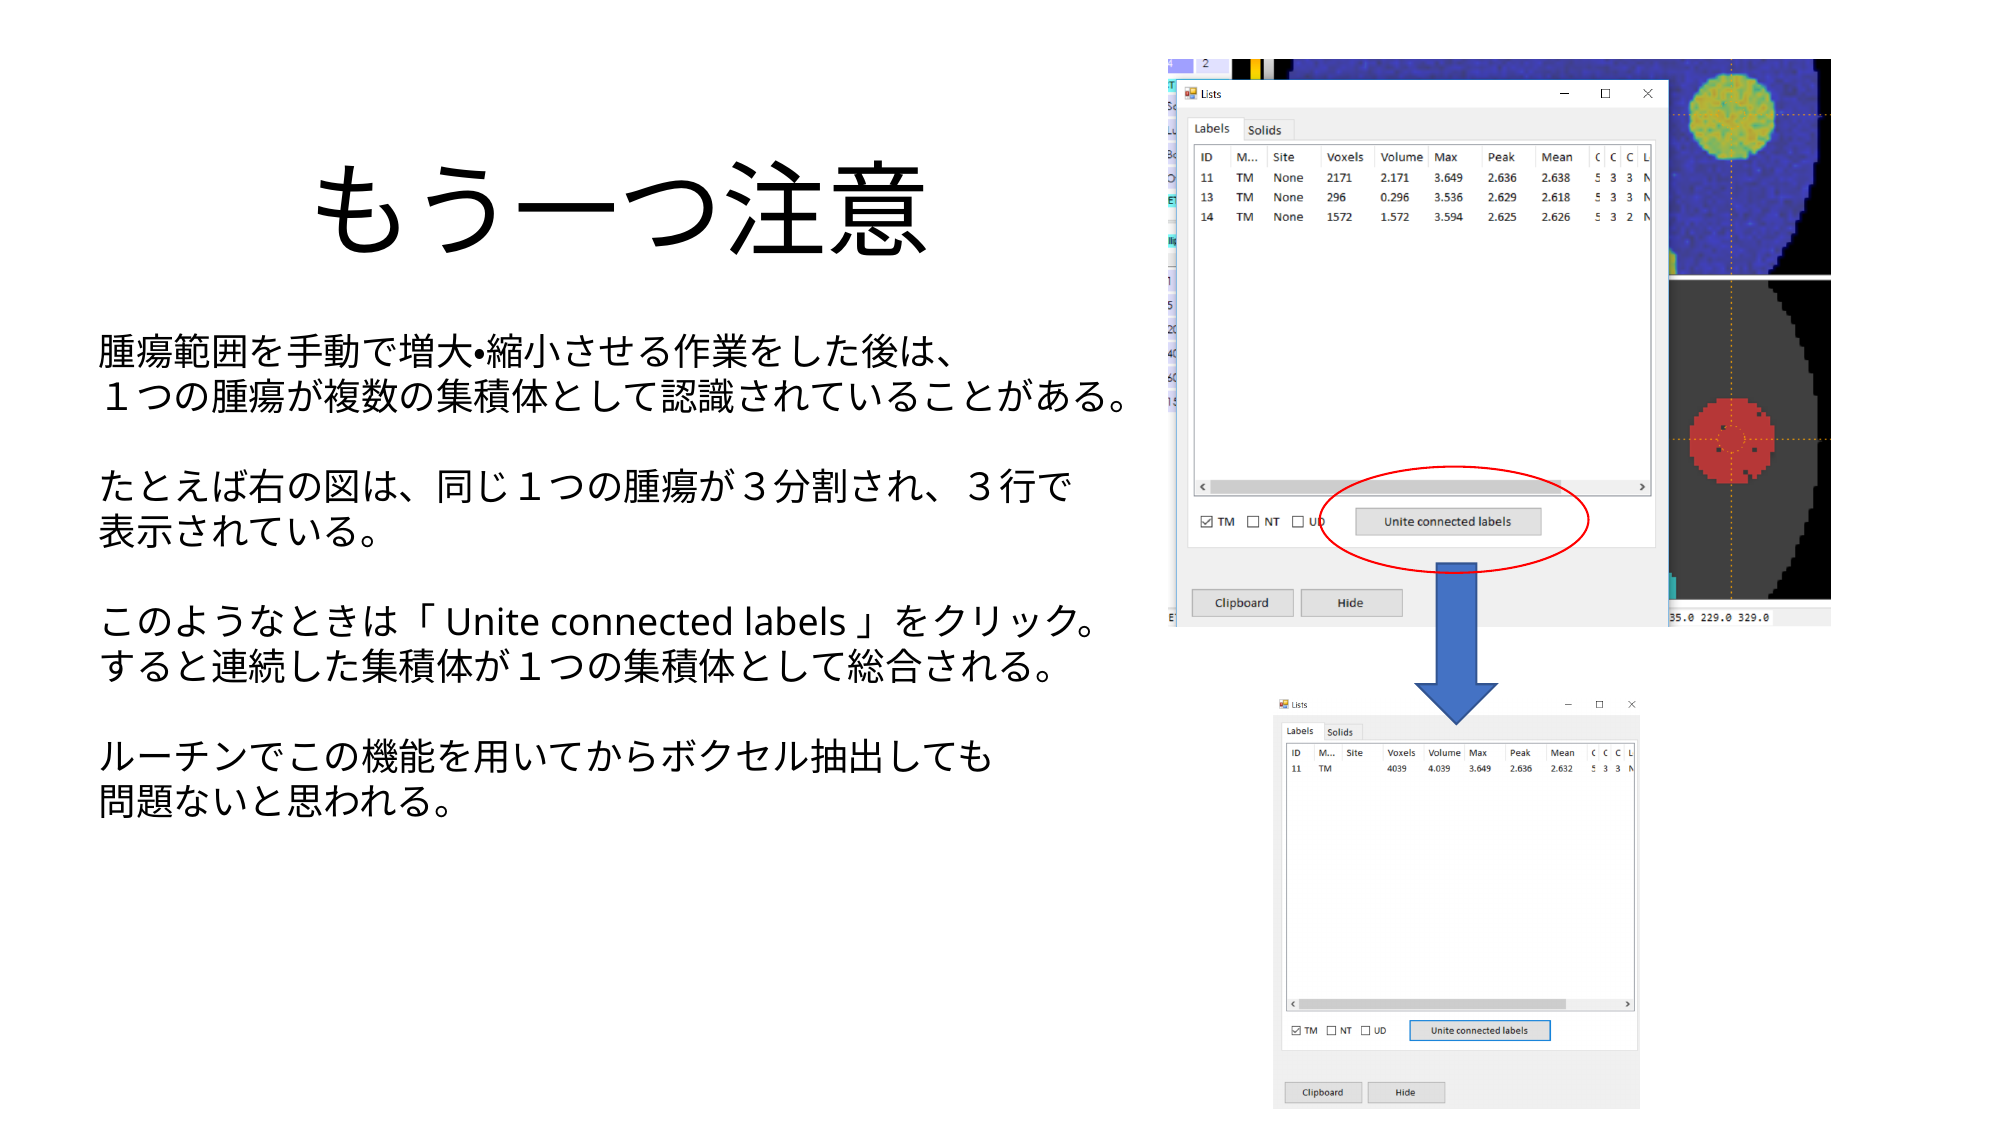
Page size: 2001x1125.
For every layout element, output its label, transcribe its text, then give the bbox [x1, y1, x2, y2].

text_box もう一つ注意 [294, 136, 947, 277]
picture [1168, 59, 1831, 628]
picture [1273, 698, 1640, 1109]
text_box [1414, 628, 1499, 698]
text_box 腫瘍範囲を手動で増大・縮小させる作業をした後は、 １つの腫瘍が複数の集積体として認識されていることがある。 たとえば右の図は、同じ１つの腫瘍が３分割され、３行で 表示されている。 このようなときは「Unite connected labels」をクリック。 すると連続した集積体が１つの集積体として総合される。 ルーチンでこの機能を用いてからボクセル抽出しても 問題ないと思われる。 [84, 320, 1162, 875]
